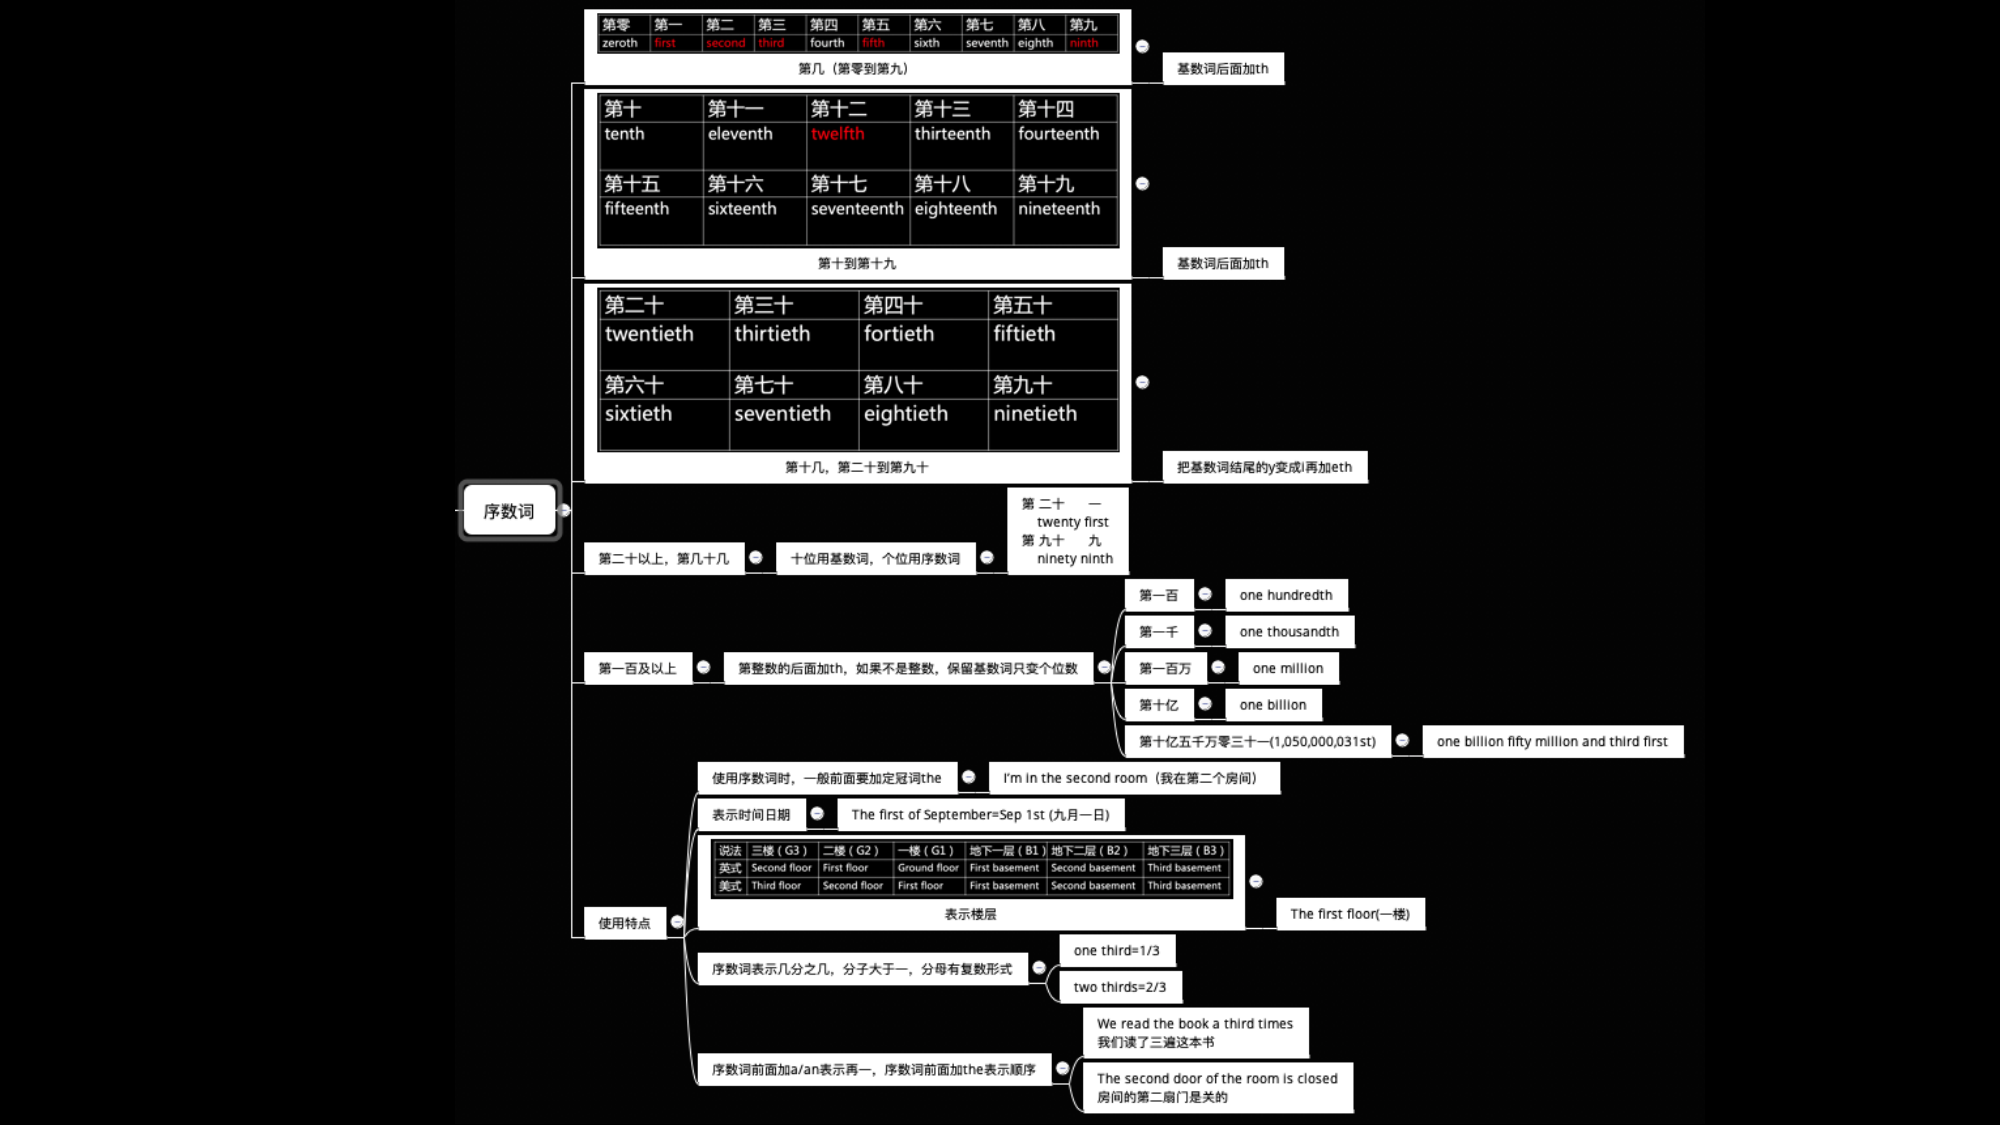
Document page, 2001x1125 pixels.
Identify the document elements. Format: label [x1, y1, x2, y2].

picture [454, 0, 1705, 1125]
